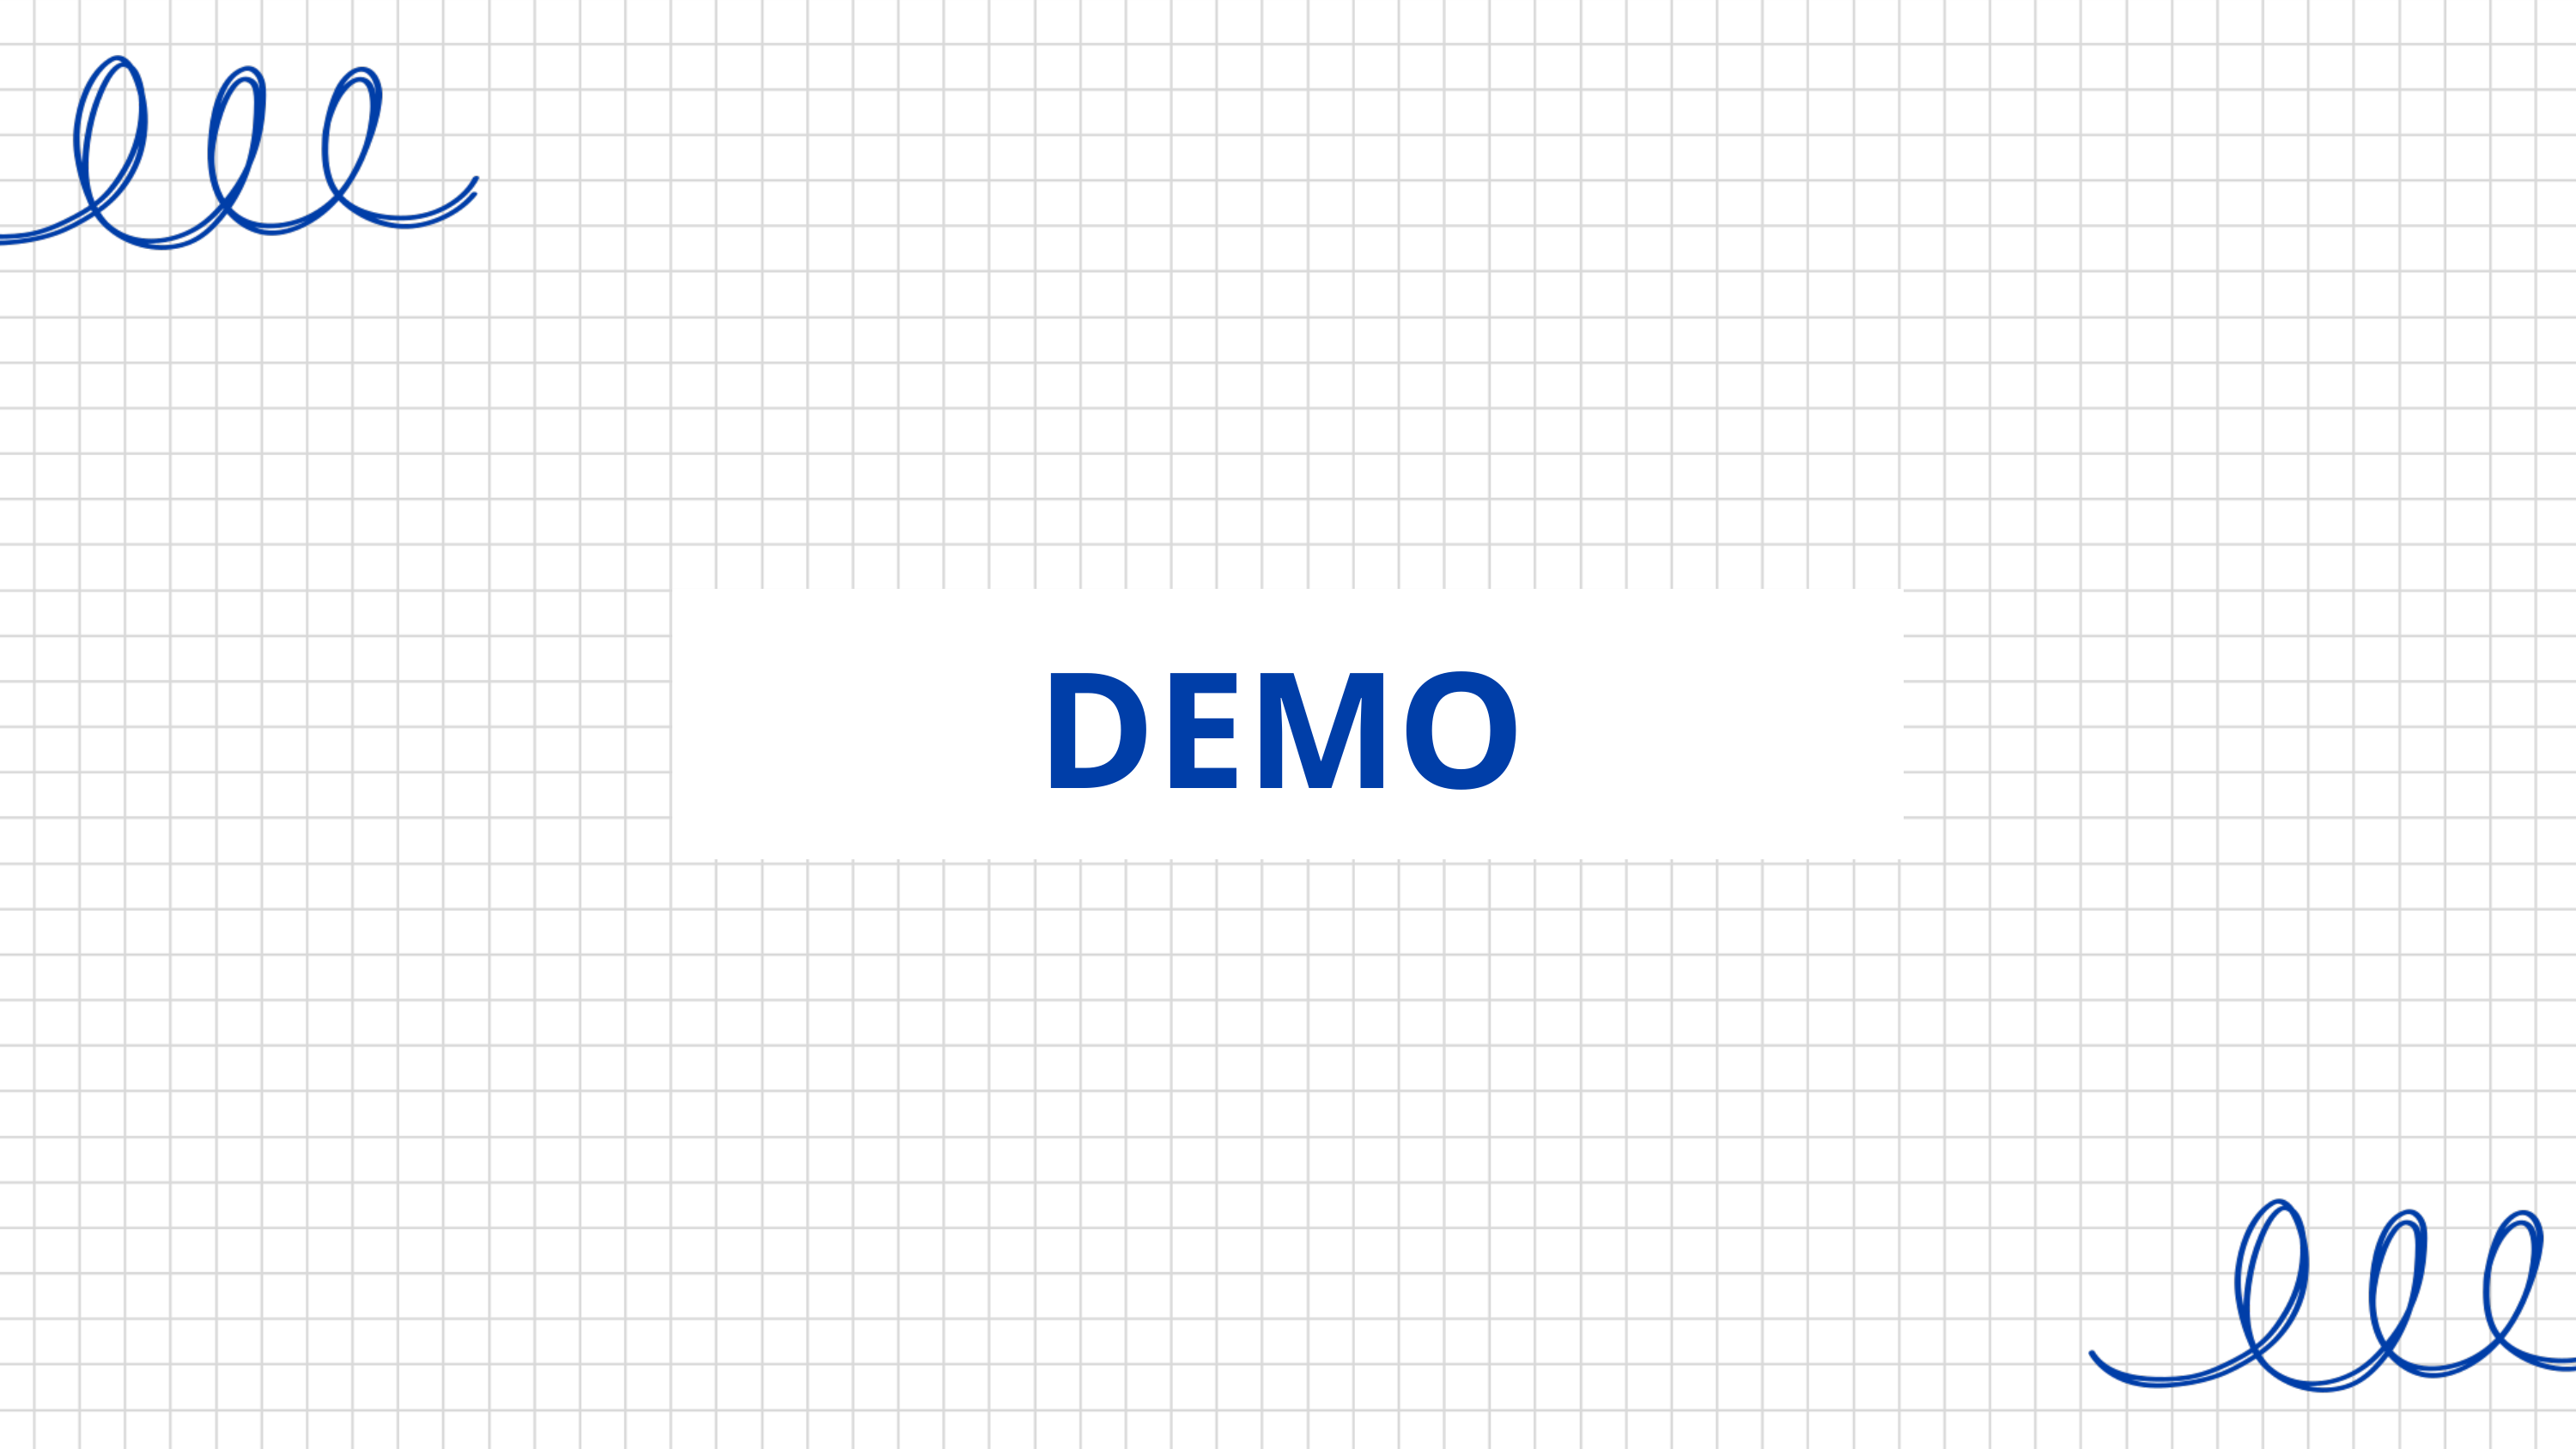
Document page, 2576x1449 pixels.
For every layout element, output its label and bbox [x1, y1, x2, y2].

text_box [0, 0, 2576, 1449]
text_box [0, 54, 481, 252]
text_box [2088, 1197, 2576, 1394]
text_box [671, 589, 1905, 860]
